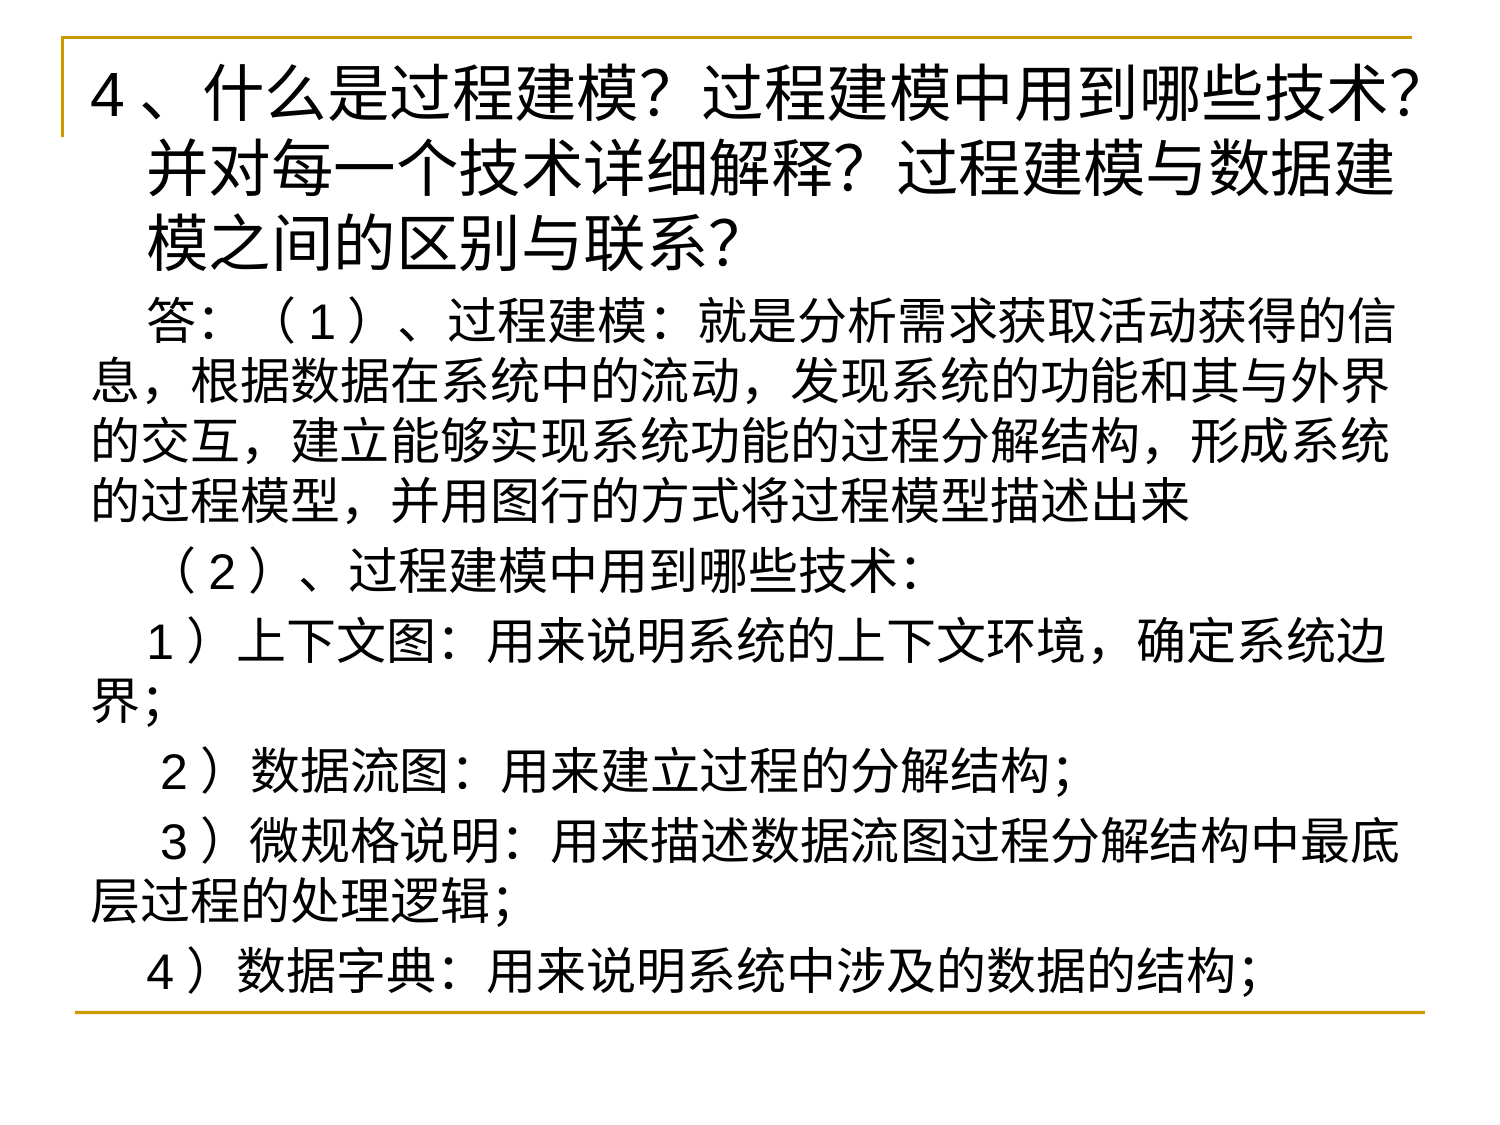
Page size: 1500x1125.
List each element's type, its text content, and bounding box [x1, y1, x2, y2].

list 4、什么是过程建模？过程建模中用到哪些技术？并对每一个技术详细解释？过程建模与数据建模之间的区别与联系？ 答：（1）、过程建模：就是分析需求获取活动获得的信息，根据数据在系统中的流动，发现系统的功能和其与外界的交互，建立能够实现系统功能的过程分解结构，形成系统的过程模型，并用图行的方式将过程模型描述出来 （2）、过程建模中用到哪些技术： 1）上下文图：用来说明系统的上下文环境，确定系统边界； 2）数据流图：用来建立过程的分解结构； 3）微规格说明：用来描述数据流图过程分解结构中最底层过程的处理逻辑； 4）数据字典：用来说明系统中涉及的数据的结构； [74, 46, 1426, 1067]
